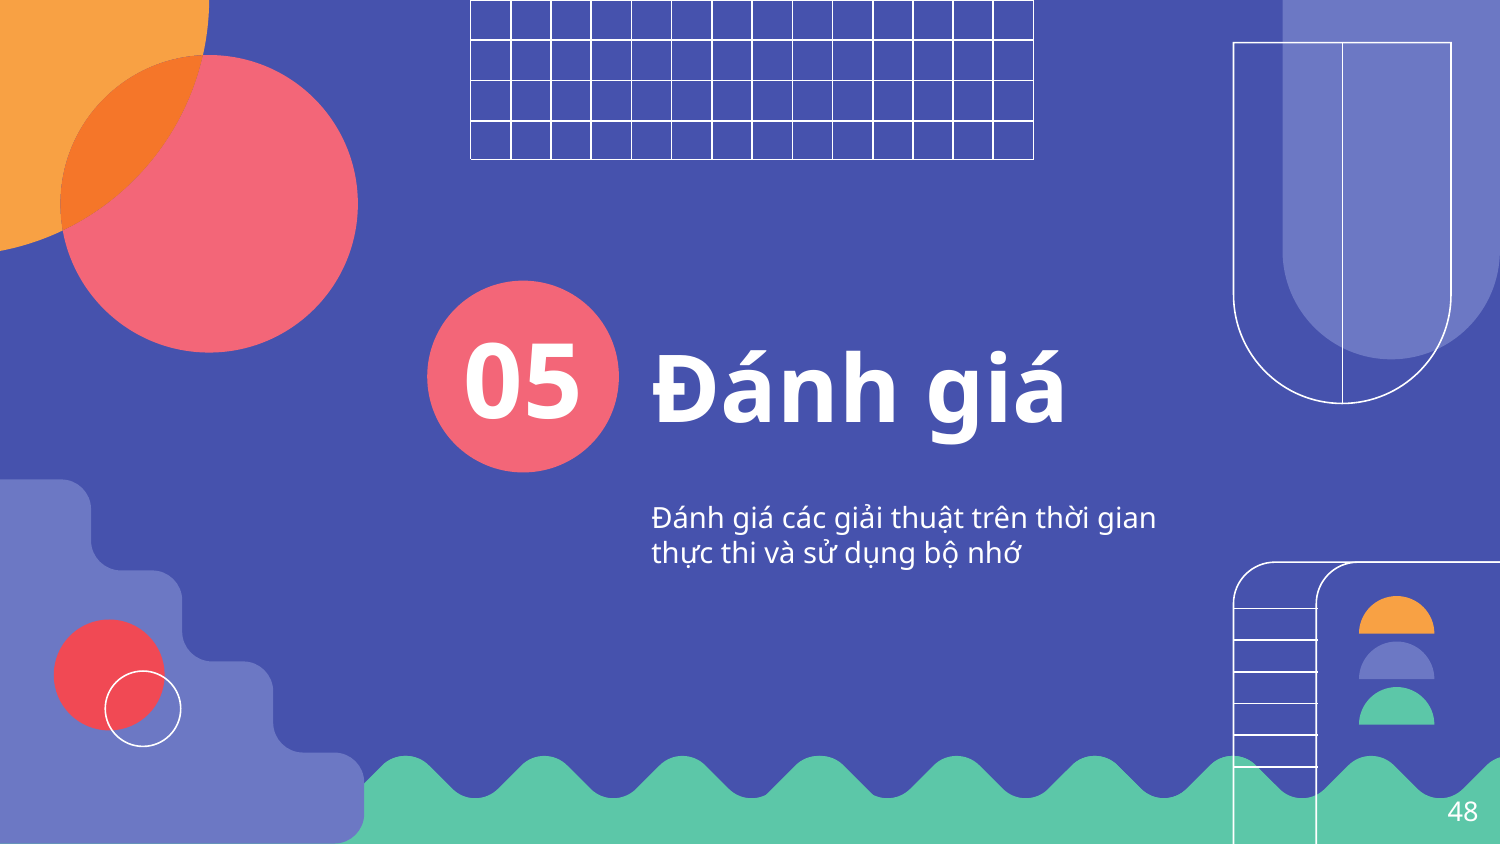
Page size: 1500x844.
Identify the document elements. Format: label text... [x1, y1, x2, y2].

text_box [457, 280, 590, 307]
text_box [0, 0, 210, 251]
text_box [456, 446, 590, 473]
text_box [62, 55, 358, 353]
title Đánh giá [636, 264, 1234, 457]
text_box [60, 55, 203, 231]
title 05 [427, 307, 620, 446]
text_box [1282, 0, 1500, 360]
subtitle Đánh giá các giải thuật trên thời gian thực thi và sử dụng bộ nhớ [636, 484, 1200, 596]
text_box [672, 0, 832, 362]
slide_number ‹#› [1403, 779, 1494, 844]
